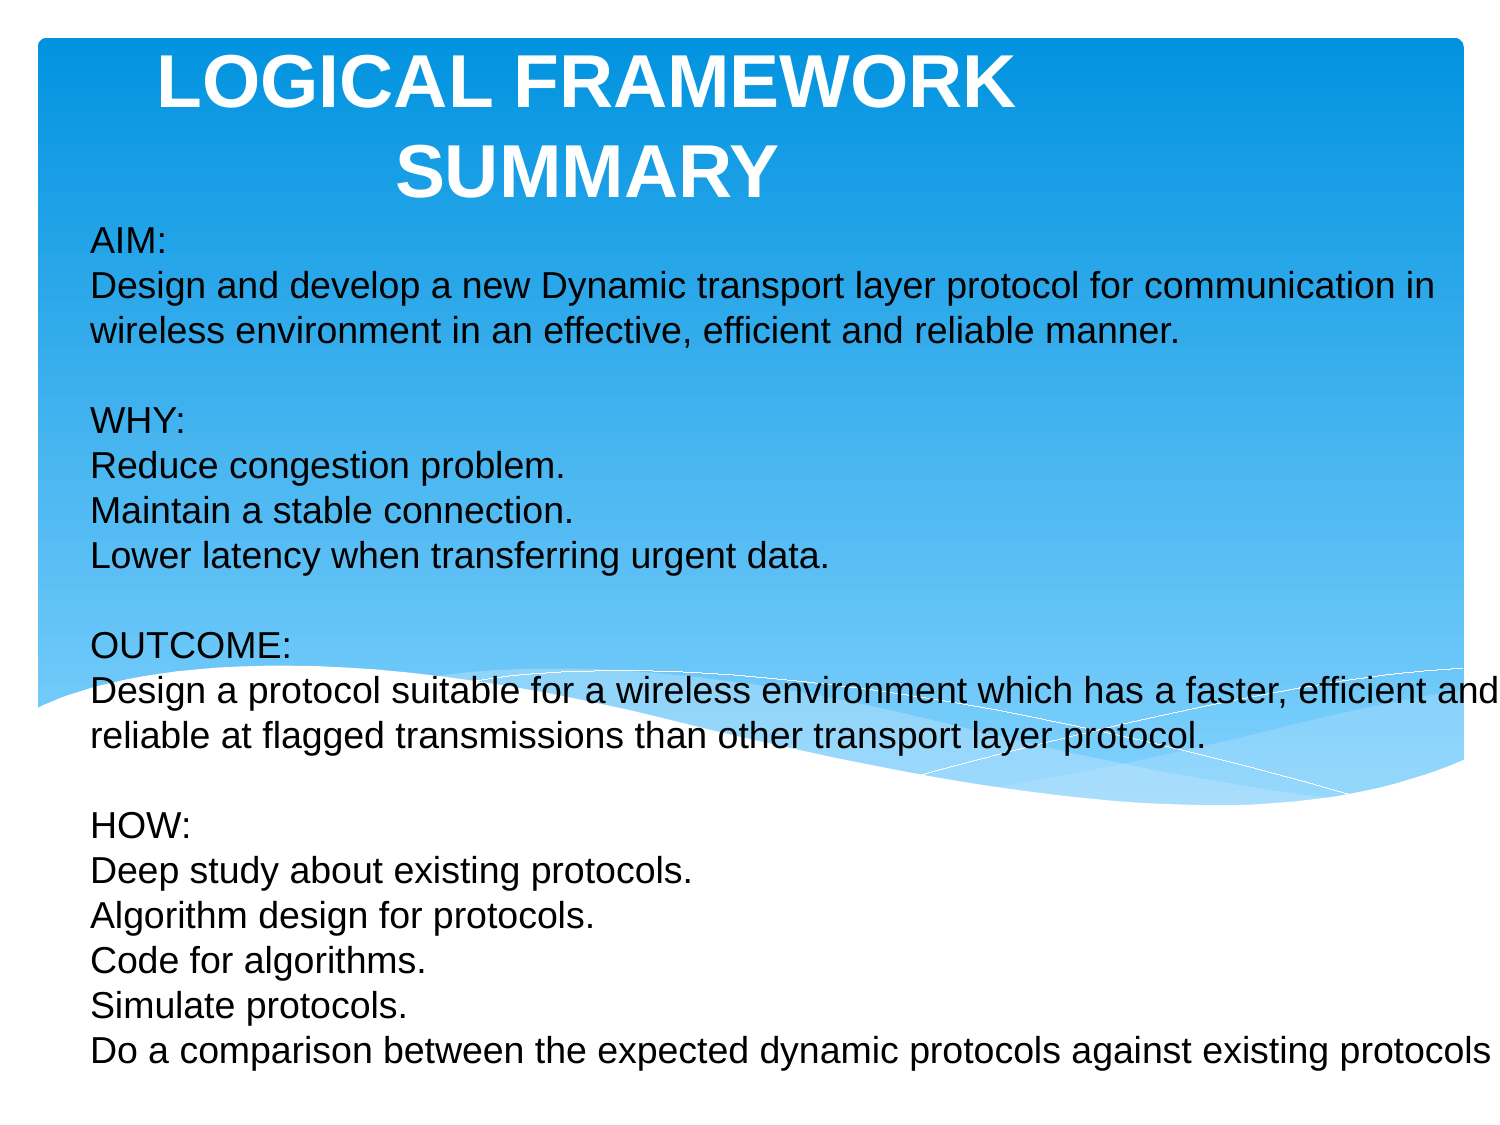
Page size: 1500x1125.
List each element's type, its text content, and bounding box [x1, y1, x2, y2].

title Logical Framework Summary [0, 24, 1225, 249]
text_box AIM: Design and develop a new Dynamic transport layer protocol for communication in wireless environment in an effective, efficient and reliable manner. WHY: Reduce congestion problem. Maintain a stable connection. Lower latency when transferring urgent data. OUTCOME: Design a protocol suitable for a wireless environment which has a faster, efficient and reliable at flagged transmissions than other transport layer protocol. HOW: Deep study about existing protocols. Algorithm design for protocols. Code for algorithms. Simulate protocols. Do a comparison between the expected dynamic protocols against existing protocols [74, 162, 1500, 1079]
